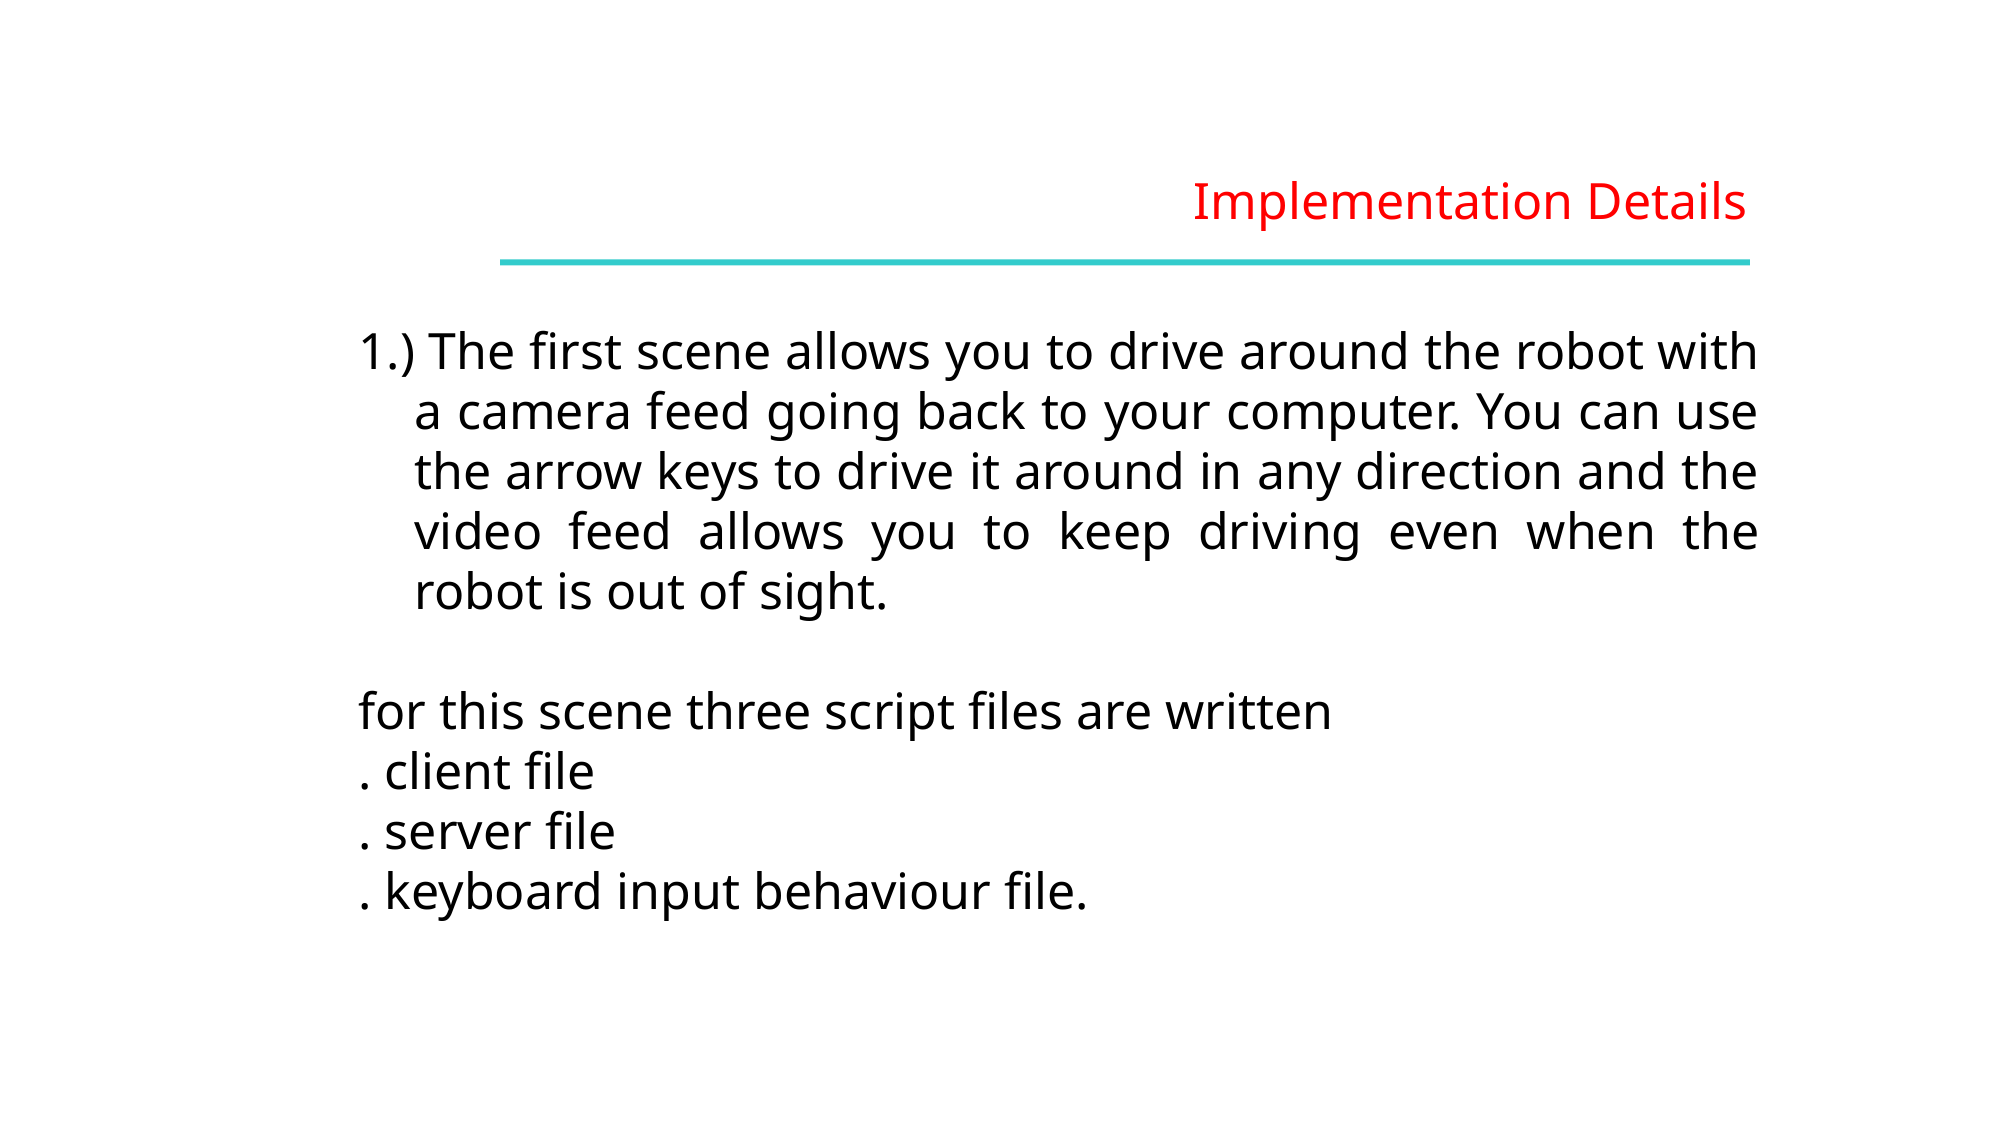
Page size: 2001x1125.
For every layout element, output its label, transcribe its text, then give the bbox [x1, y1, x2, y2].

text_box 1.) The first scene allows you to drive around the robot with a camera feed going back to your computer. You can use the arrow keys to drive it around in any direction and the video feed allows you to keep driving even when the robot is out of sight. for this scene three script files are written . client file . server file . keyboard input behaviour file. [287, 312, 1775, 1004]
text_box Implementation Details [474, 162, 1763, 238]
text_box [500, 259, 1750, 266]
